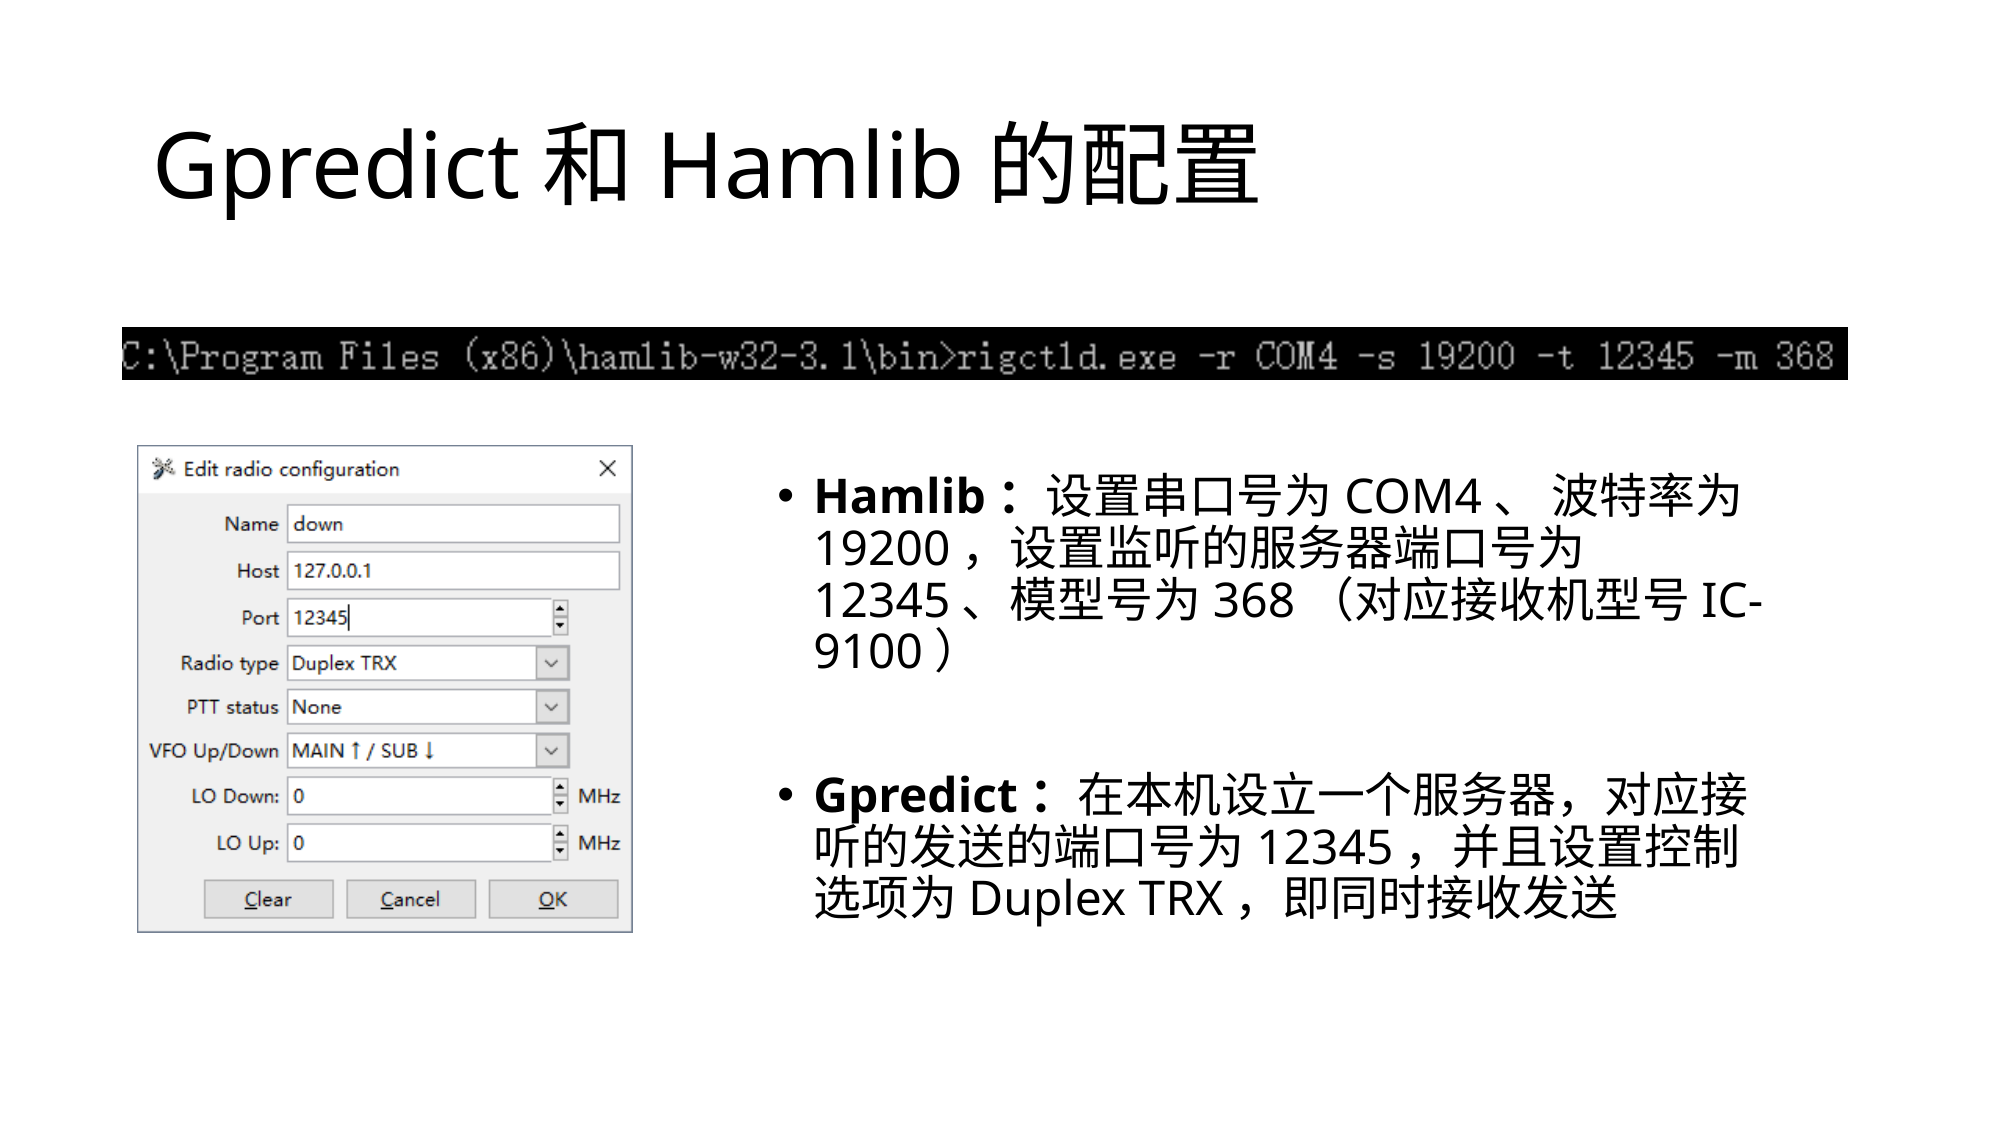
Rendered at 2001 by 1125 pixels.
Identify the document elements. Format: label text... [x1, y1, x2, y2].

title Gpredict和Hamlib的配置 [137, 59, 1863, 278]
picture [122, 327, 1848, 380]
text_box [609, 277, 1886, 716]
list Hamlib：设置串口号为COM4、 波特率为19200，设置监听的服务器端口号为12345、模型号为368（对应接收机型号IC-9100） Gpredict：在本机设立一个服务器，对应接听的发送的端口号为12345，并且设置控制选项为Duplex TRX，即同时接收发送 [762, 716, 1799, 937]
picture [137, 445, 633, 933]
